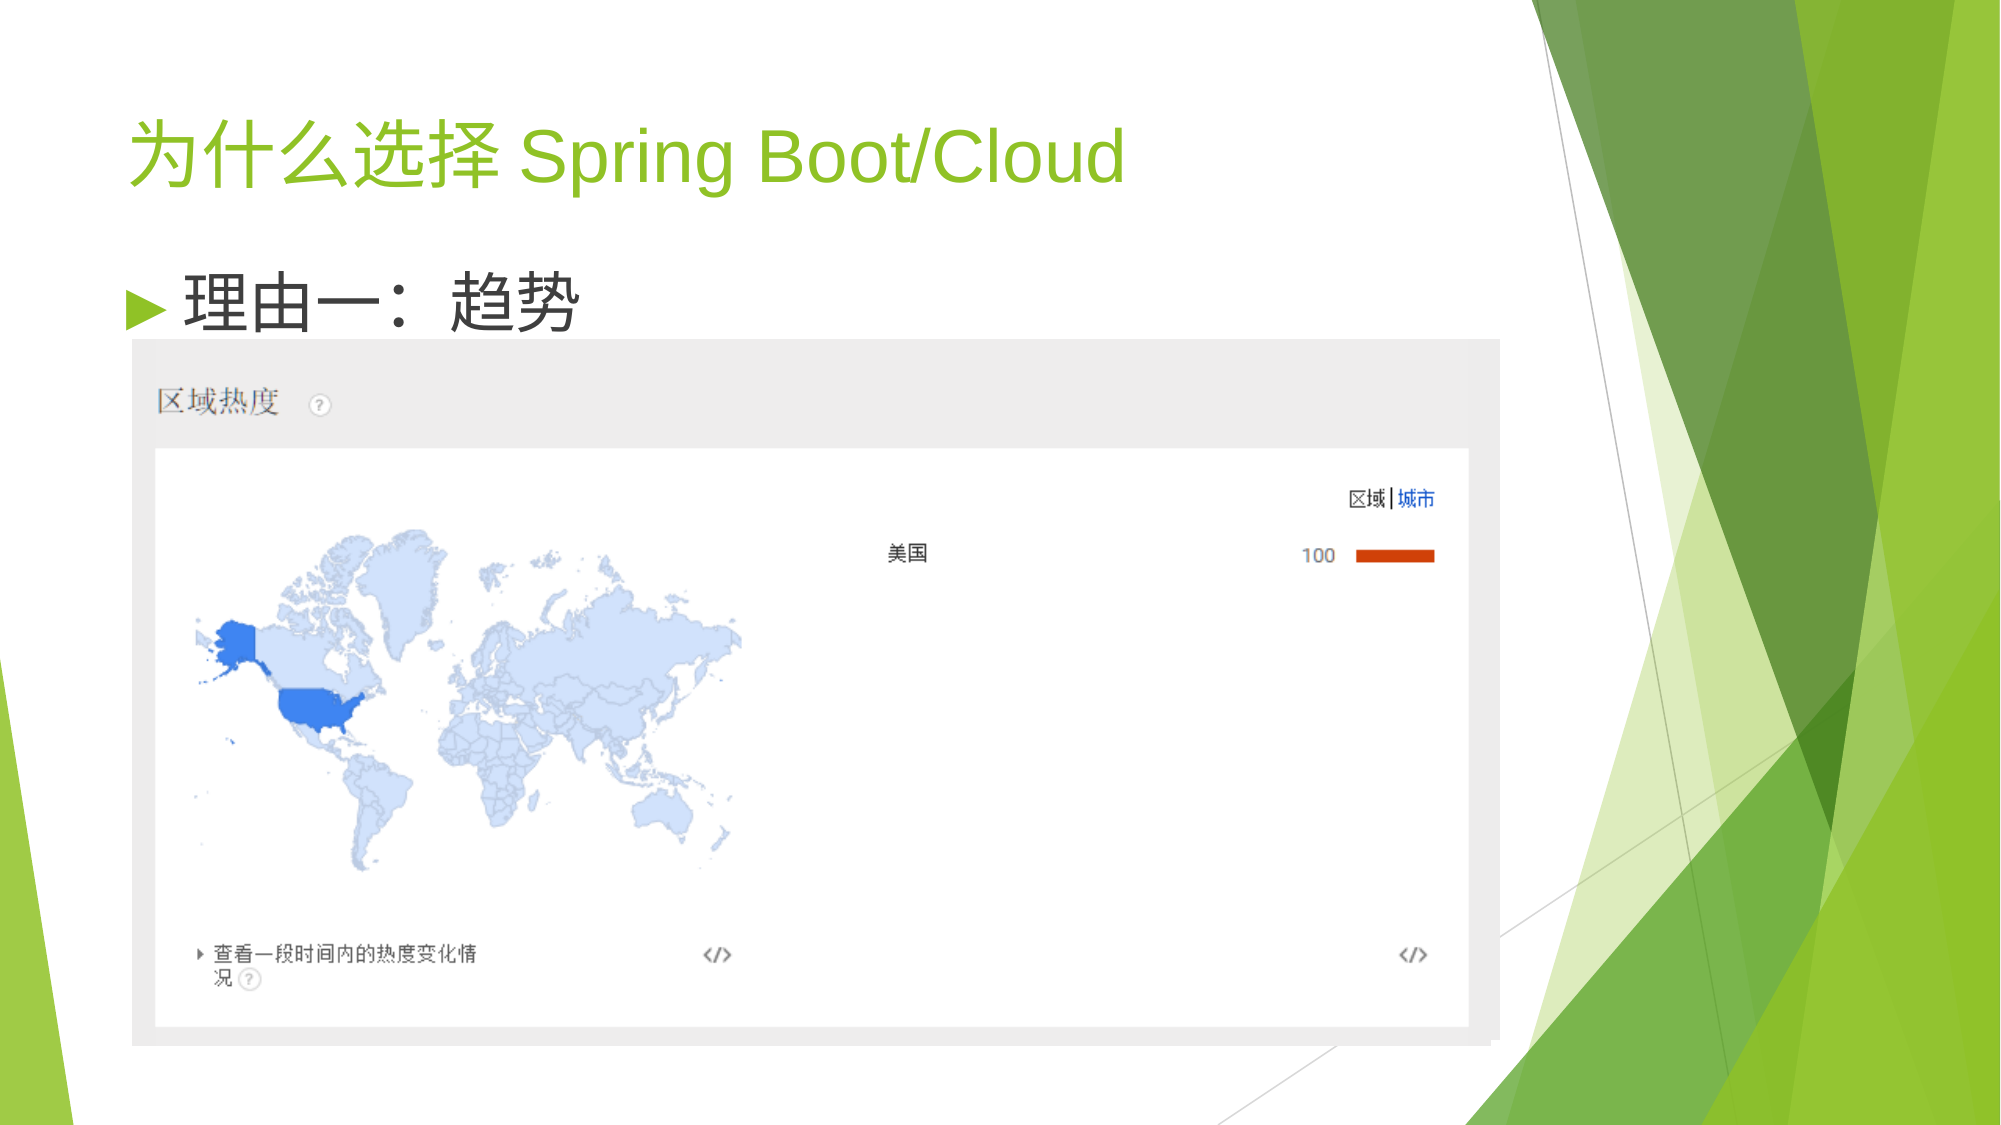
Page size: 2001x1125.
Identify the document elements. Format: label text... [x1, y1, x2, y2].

picture [132, 339, 1501, 1046]
title 为什么选择Spring Boot/Cloud [111, 99, 1522, 253]
list 理由一：趋势 [111, 253, 1522, 1125]
